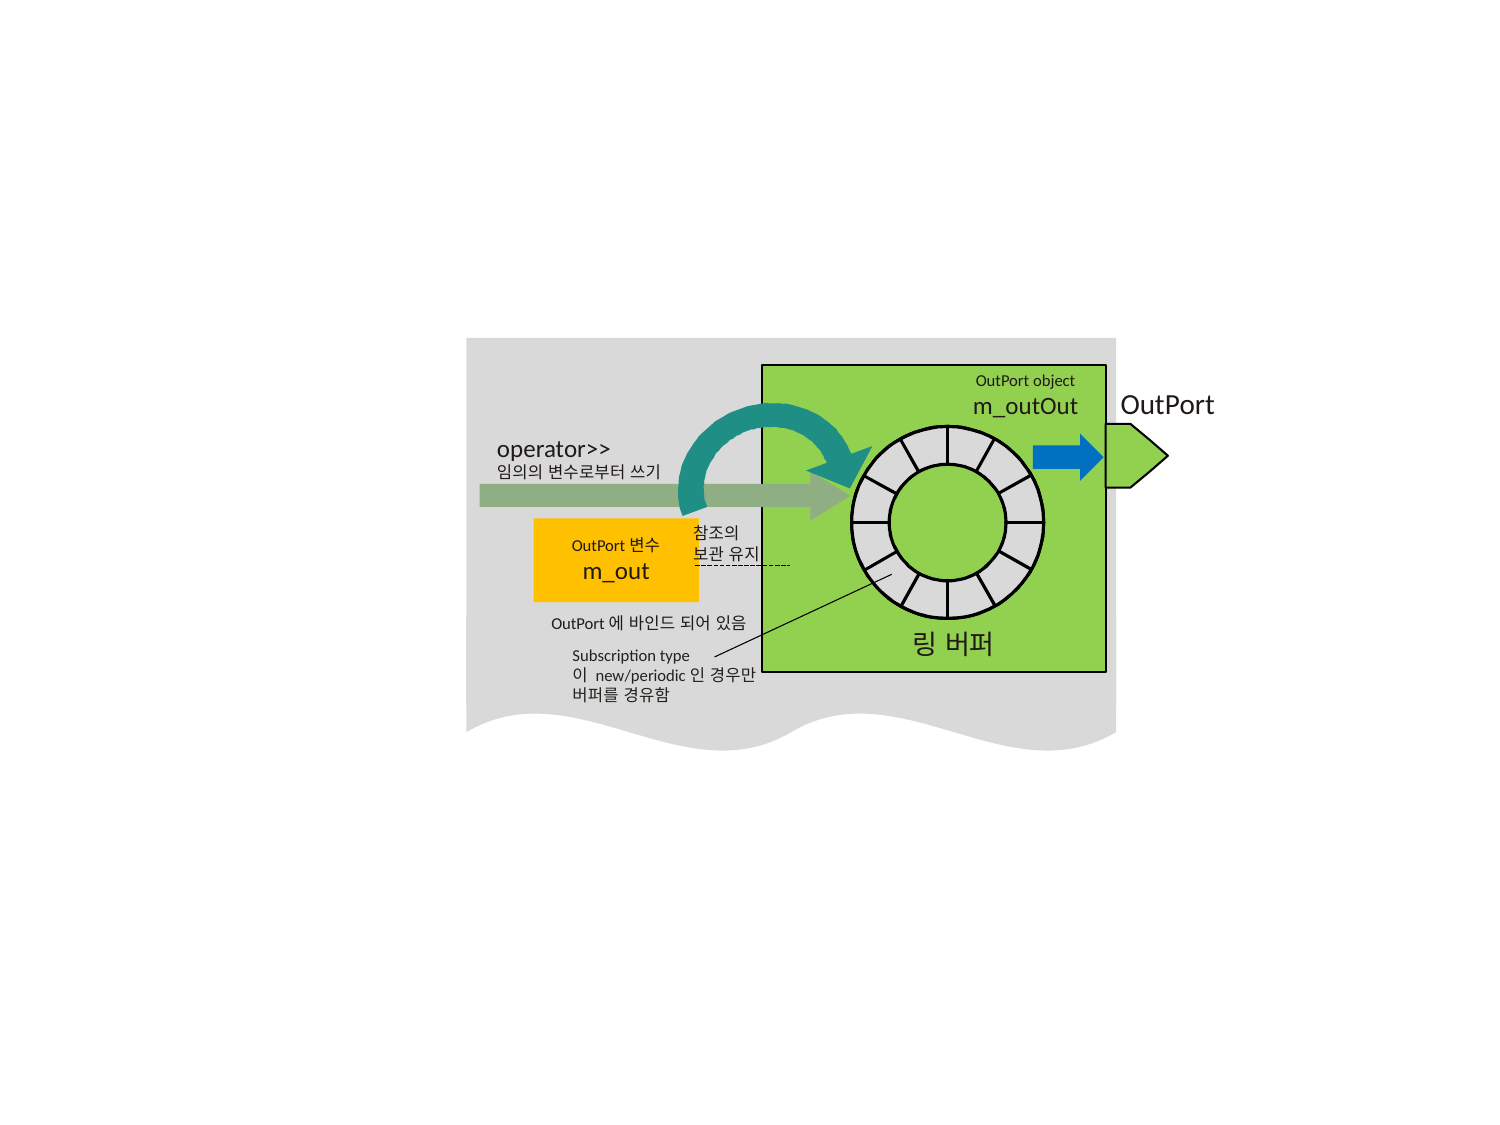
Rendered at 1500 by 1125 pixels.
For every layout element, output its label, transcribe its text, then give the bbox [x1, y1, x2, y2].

text_box [464, 614, 1119, 753]
text_box OutPort [1120, 385, 1216, 421]
text_box [949, 463, 1007, 550]
text_box 링 버퍼 [912, 626, 995, 660]
text_box [901, 425, 1032, 475]
text_box [1030, 431, 1106, 483]
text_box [714, 573, 892, 658]
text_box [978, 441, 1029, 491]
text_box [853, 523, 895, 568]
text_box [978, 553, 1029, 604]
text_box [479, 483, 679, 507]
text_box 참조의 보관 유지 [693, 523, 760, 564]
text_box [1031, 475, 1045, 570]
text_box Subscription type 이 new/periodic인 경우만 버퍼를 경유함 [572, 645, 757, 706]
text_box OutPort변수 m_out [571, 535, 661, 586]
text_box [1103, 421, 1171, 490]
text_box [1000, 477, 1042, 521]
text_box [704, 473, 851, 521]
text_box [866, 553, 917, 605]
text_box [1000, 523, 1043, 567]
text_box [866, 441, 917, 492]
text_box [902, 428, 947, 470]
text_box [853, 477, 895, 521]
text_box [903, 576, 947, 617]
text_box [760, 363, 1108, 674]
text_box [949, 428, 993, 470]
text_box OutPort에 바인드 되어 있음 [551, 612, 709, 633]
text_box [897, 463, 947, 493]
text_box [949, 575, 993, 617]
text_box operator>> 임의의 변수로부터 쓰기 [496, 432, 662, 483]
text_box [466, 337, 1117, 705]
text_box [677, 403, 873, 516]
text_box [533, 518, 699, 603]
text_box OutPort object m_outOut [972, 370, 1079, 421]
